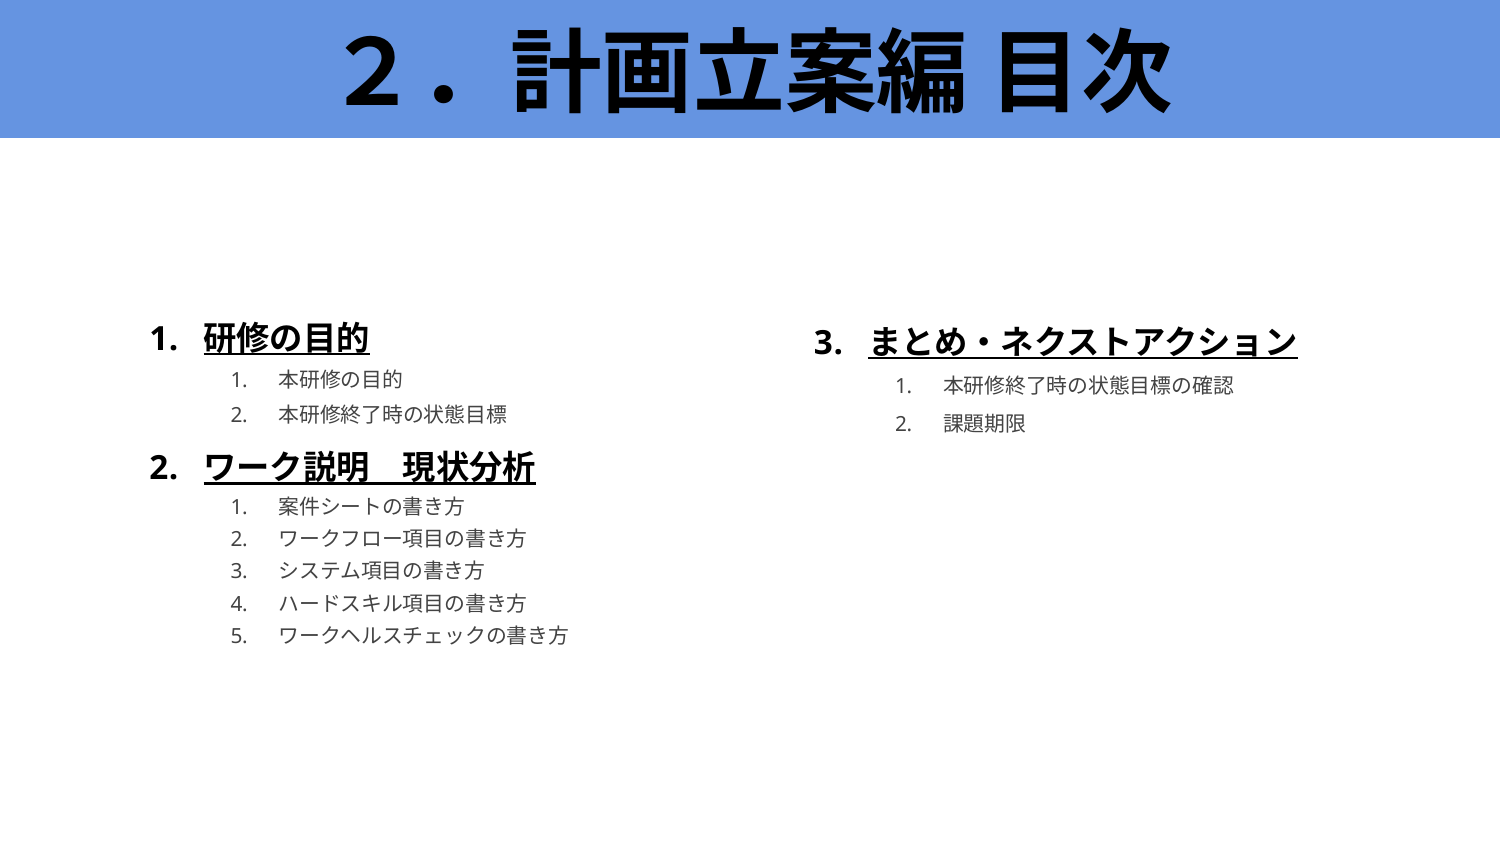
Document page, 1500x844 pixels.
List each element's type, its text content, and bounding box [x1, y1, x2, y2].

title ２．計画立案編 目次 [0, 0, 1500, 138]
list まとめ・ネクストアクション 本研修終了時の状態目標の確認 課題期限 [778, 286, 1387, 678]
list 研修の目的 本研修の目的 本研修終了時の状態目標 ワーク説明 現状分析 案件シートの書き方 ワークフロー項目の書き方 システム項目の書き方 ハードスキル項目の書き方 ワークヘルスチェックの書き方 [113, 286, 722, 828]
